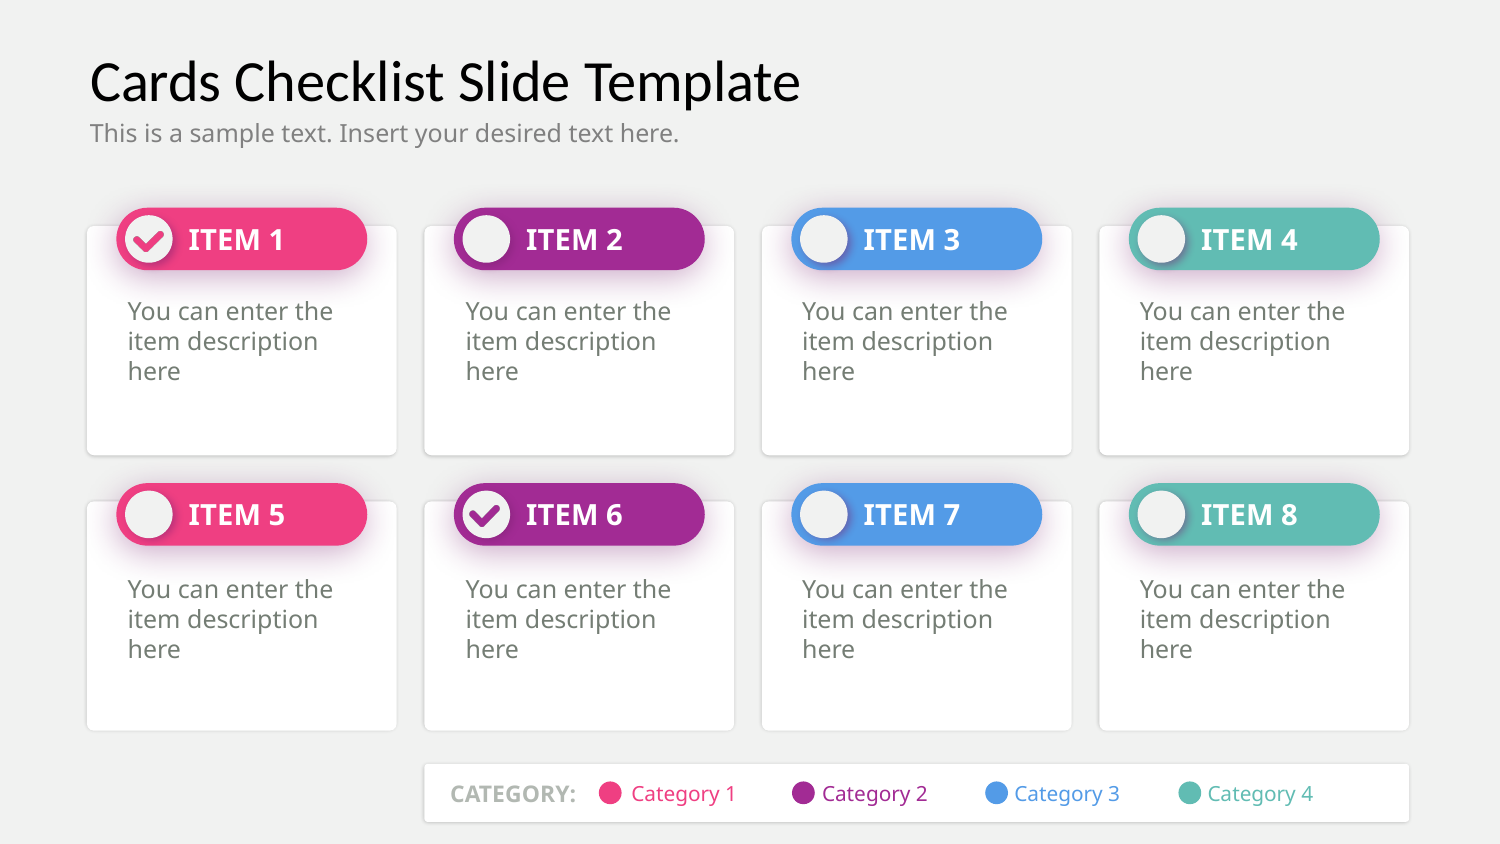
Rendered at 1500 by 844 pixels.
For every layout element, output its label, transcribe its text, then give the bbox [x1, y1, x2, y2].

text_box Category 1 [631, 780, 747, 806]
list This is a sample text. Insert your desired text here. [74, 110, 1075, 173]
title Cards Checklist Slide Template [75, 33, 1375, 122]
text_box You can enter the item description here [465, 295, 701, 386]
text_box You can enter the item description here [1139, 295, 1375, 386]
text_box [596, 779, 624, 807]
text_box You can enter the item description here [802, 573, 1037, 664]
picture [132, 230, 164, 252]
text_box [1135, 213, 1188, 265]
text_box [1097, 223, 1412, 458]
text_box [422, 499, 737, 733]
text_box [422, 223, 737, 458]
text_box [114, 205, 370, 273]
text_box You can enter the item description here [465, 573, 701, 664]
text_box ITEM 8 [1201, 496, 1322, 532]
text_box [1097, 499, 1412, 733]
text_box [1135, 488, 1188, 541]
text_box Category 4 [1207, 780, 1323, 806]
text_box [460, 488, 513, 541]
text_box Category 3 [1014, 780, 1129, 806]
text_box ITEM 5 [188, 496, 309, 532]
text_box [789, 481, 1045, 548]
text_box You can enter the item description here [127, 295, 363, 386]
text_box [122, 213, 175, 265]
text_box [422, 761, 1412, 825]
text_box [789, 205, 1045, 273]
text_box ITEM 4 [1201, 221, 1322, 257]
text_box [797, 488, 850, 541]
text_box [451, 481, 707, 548]
text_box ITEM 7 [863, 496, 984, 532]
text_box [759, 223, 1074, 458]
text_box [460, 213, 513, 265]
text_box [797, 213, 850, 265]
text_box ITEM 2 [526, 221, 647, 257]
text_box [759, 499, 1074, 733]
text_box [1176, 779, 1204, 807]
text_box [789, 779, 817, 807]
text_box [84, 499, 399, 733]
text_box You can enter the item description here [802, 295, 1037, 386]
text_box ITEM 1 [188, 221, 309, 257]
text_box Category 2 [822, 780, 937, 806]
text_box [451, 205, 707, 273]
text_box [983, 779, 1011, 807]
text_box CATEGORY: [449, 779, 580, 807]
picture [468, 505, 501, 527]
text_box [122, 488, 175, 541]
text_box You can enter the item description here [1139, 573, 1375, 664]
text_box [757, 194, 917, 236]
text_box [84, 223, 399, 458]
text_box [1126, 205, 1382, 273]
text_box [1126, 481, 1382, 548]
text_box [114, 481, 370, 548]
text_box ITEM 6 [526, 496, 647, 532]
text_box You can enter the item description here [127, 573, 363, 664]
text_box ITEM 3 [863, 221, 984, 257]
